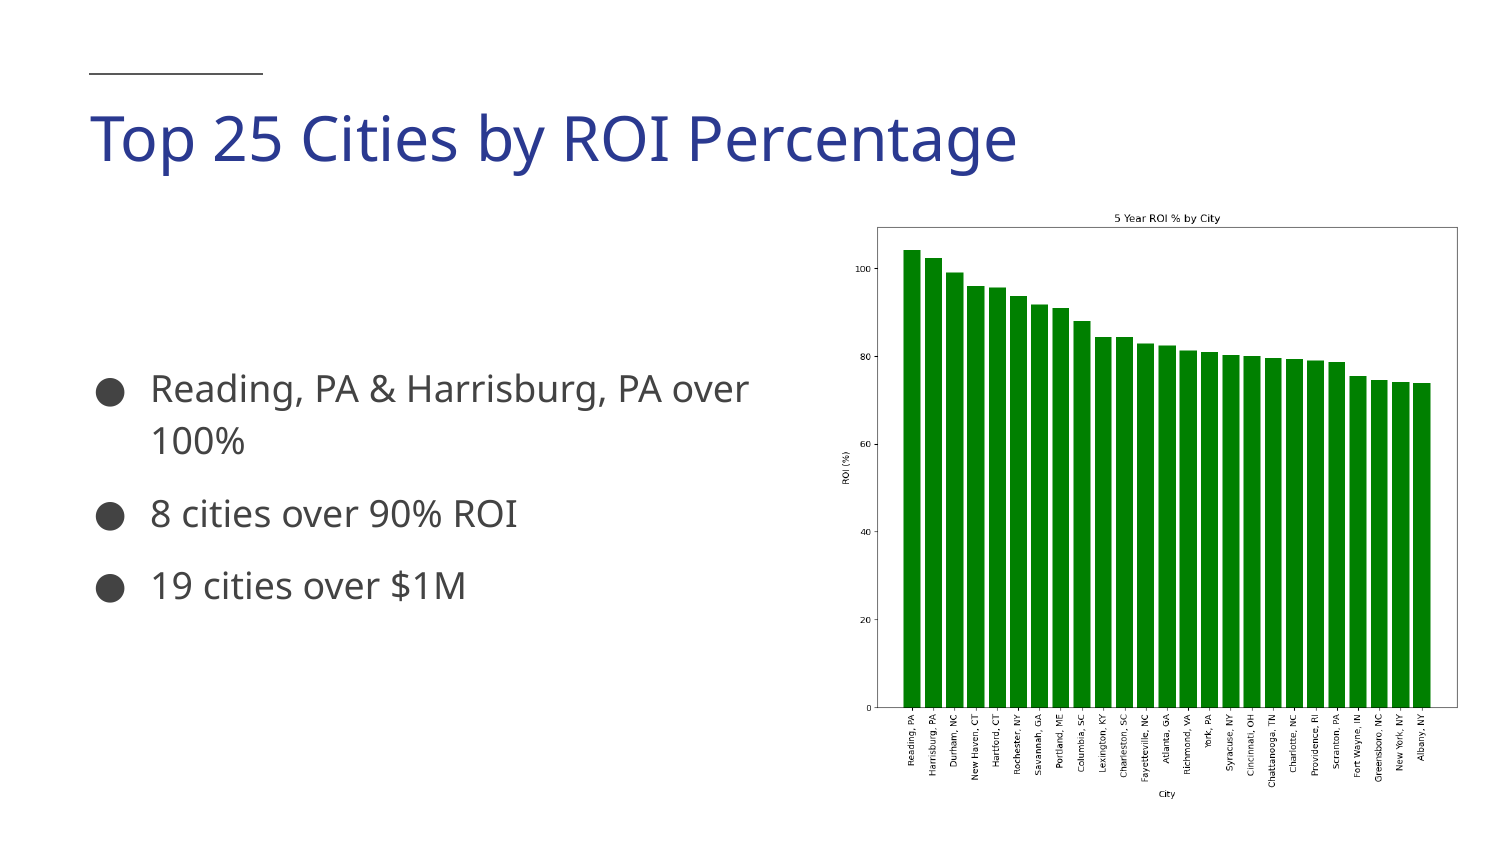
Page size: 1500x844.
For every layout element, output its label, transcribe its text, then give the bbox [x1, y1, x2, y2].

title Top 25 Cities by ROI Percentage [90, 98, 1390, 209]
list Reading, PA & Harrisburg, PA over 100% 8 cities over 90% ROI 19 cities over $1M [75, 222, 830, 744]
picture [835, 208, 1462, 805]
